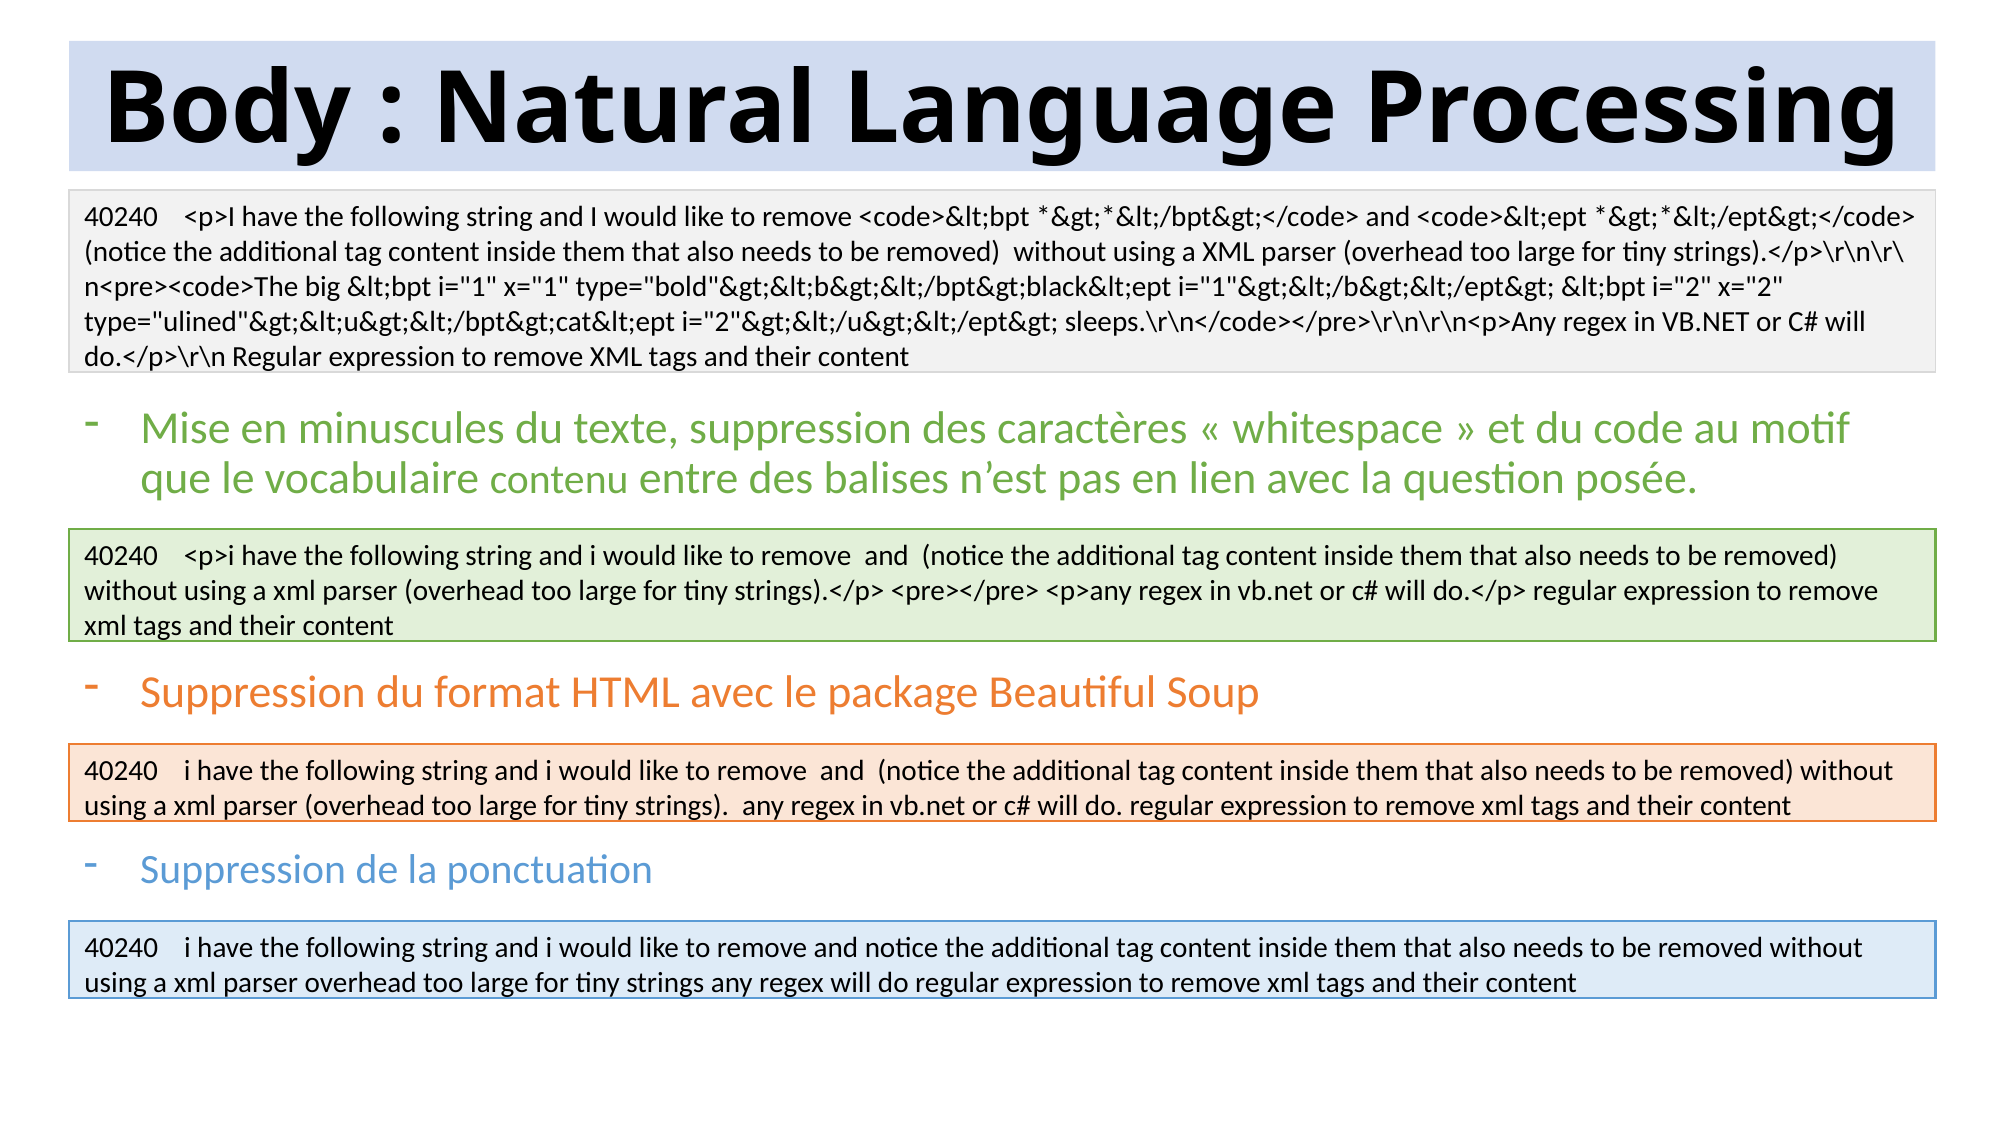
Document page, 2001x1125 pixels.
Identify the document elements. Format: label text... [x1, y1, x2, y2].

title Body : Natural Language Processing [69, 40, 1936, 172]
text_box 40240 i have the following string and i would like to remove and notice the additional tag content inside them that also needs to be removed without using a xml parser overhead too large for tiny strings any regex will do regular expression to remove xml tags and their content [68, 920, 1937, 999]
text_box 40240 <p>i have the following string and i would like to remove and (notice the additional tag content inside them that also needs to be removed) without using a xml parser (overhead too large for tiny strings).</p> <pre></pre> <p>any regex in vb.net or c# will do.</p> regular expression to remove xml tags and their content [68, 528, 1937, 642]
text_box 40240 i have the following string and i would like to remove and (notice the additional tag content inside them that also needs to be removed) without using a xml parser (overhead too large for tiny strings). any regex in vb.net or c# will do. regular expression to remove xml tags and their content [68, 743, 1937, 822]
text_box Suppression de la ponctuation [69, 834, 1936, 900]
text_box 40240 <p>I have the following string and I would like to remove <code>&lt;bpt *&gt;*&lt;/bpt&gt;</code> and <code>&lt;ept *&gt;*&lt;/ept&gt;</code> (notice the additional tag content inside them that also needs to be removed) without using a XML parser (overhead too large for tiny strings).</p>\r\n\r\n<pre><code>The big &lt;bpt i="1" x="1" type="bold"&gt;&lt;b&gt;&lt;/bpt&gt;black&lt;ept i="1"&gt;&lt;/b&gt;&lt;/ept&gt; &lt;bpt i="2" x="2" type="ulined"&gt;&lt;u&gt;&lt;/bpt&gt;cat&lt;ept i="2"&gt;&lt;/u&gt;&lt;/ept&gt; sleeps.\r\n</code></pre>\r\n\r\n<p>Any regex in VB.NET or C# will do.</p>\r\n Regular expression to remove XML tags and their content [69, 189, 1936, 373]
text_box Suppression du format HTML avec le package Beautiful Soup [69, 654, 1936, 725]
subtitle Mise en minuscules du texte, suppression des caractères « whitespace » et du code au motif que le vocabulaire contenu entre des balises n’est pas en lien avec la question posée. [68, 396, 1937, 528]
